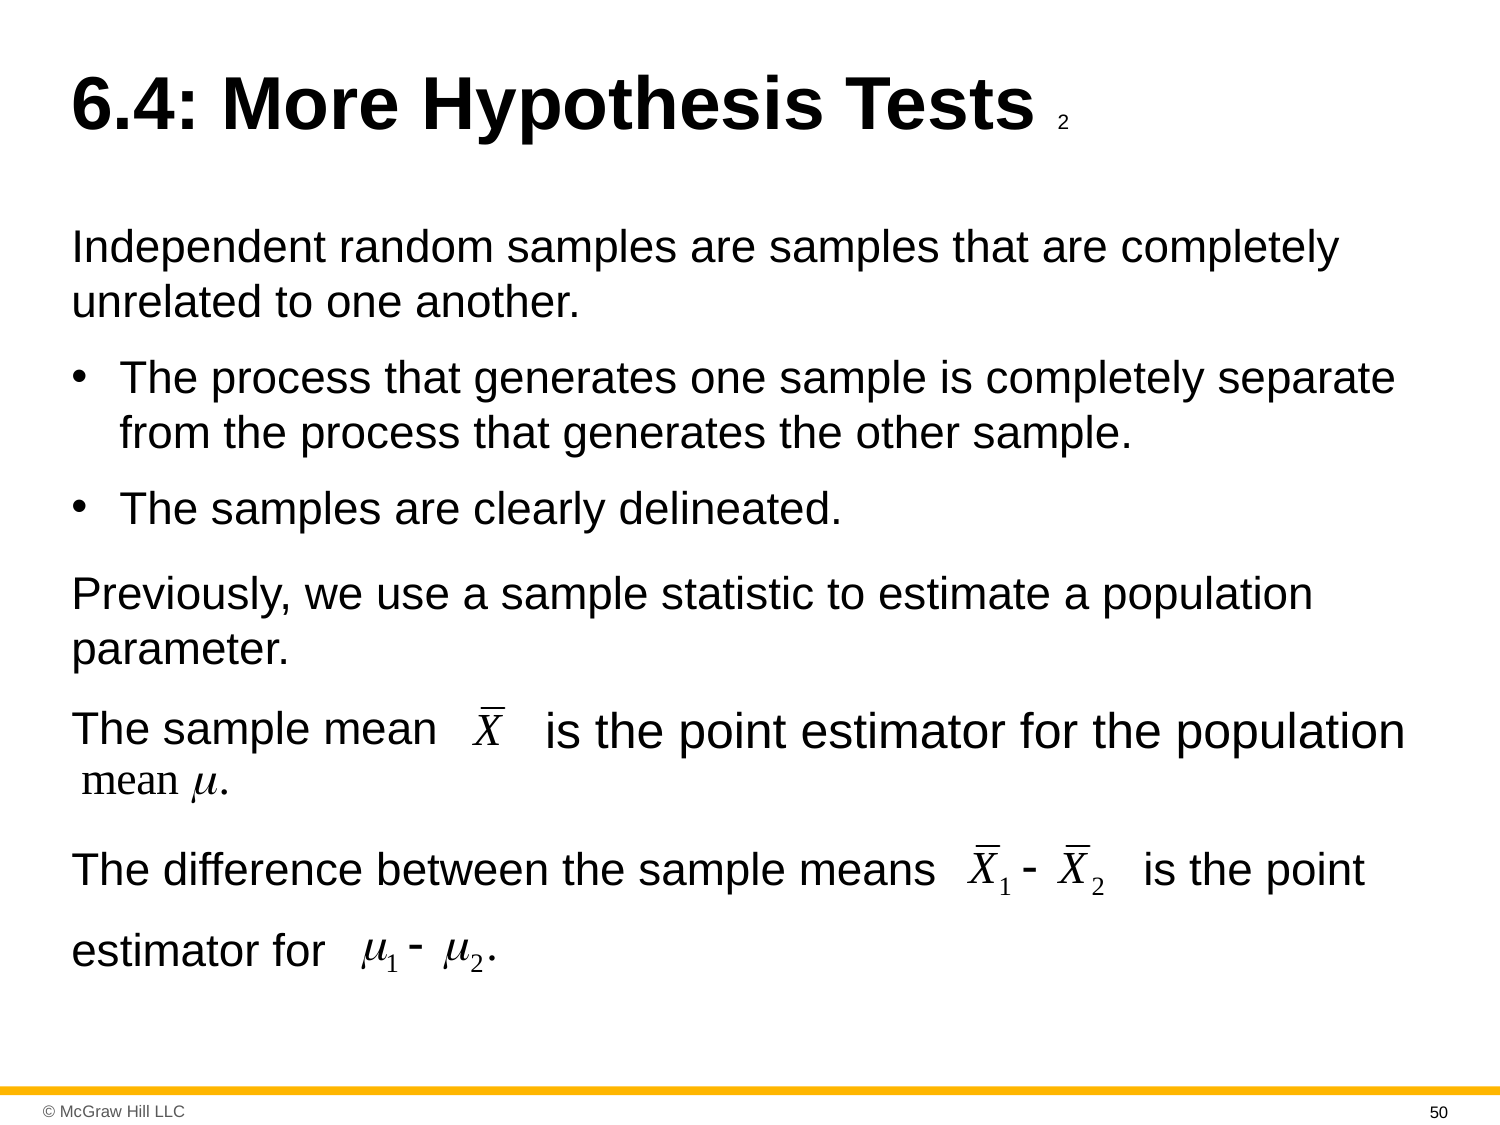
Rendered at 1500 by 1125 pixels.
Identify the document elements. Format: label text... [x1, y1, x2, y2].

list The difference between the sample means [56, 831, 955, 900]
list Previously, we use a sample statistic to estimate a population parameter. [56, 555, 1444, 679]
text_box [961, 840, 1110, 901]
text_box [77, 767, 233, 810]
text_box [466, 701, 513, 750]
slide_number 50 [1415, 1094, 1474, 1122]
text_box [356, 920, 499, 977]
list is the point estimator for the population [530, 690, 1444, 760]
list is the point [1128, 831, 1444, 900]
list estimator for [56, 913, 347, 984]
list The sample mean [56, 690, 460, 760]
list Independent random samples are samples that are completely unrelated to one another. The process that generates one sample is completely separate from the process that generates the other sample. The samples are clearly delineated. [56, 209, 1444, 544]
title 6.4: More Hypothesis Tests 2 [56, 31, 1444, 180]
